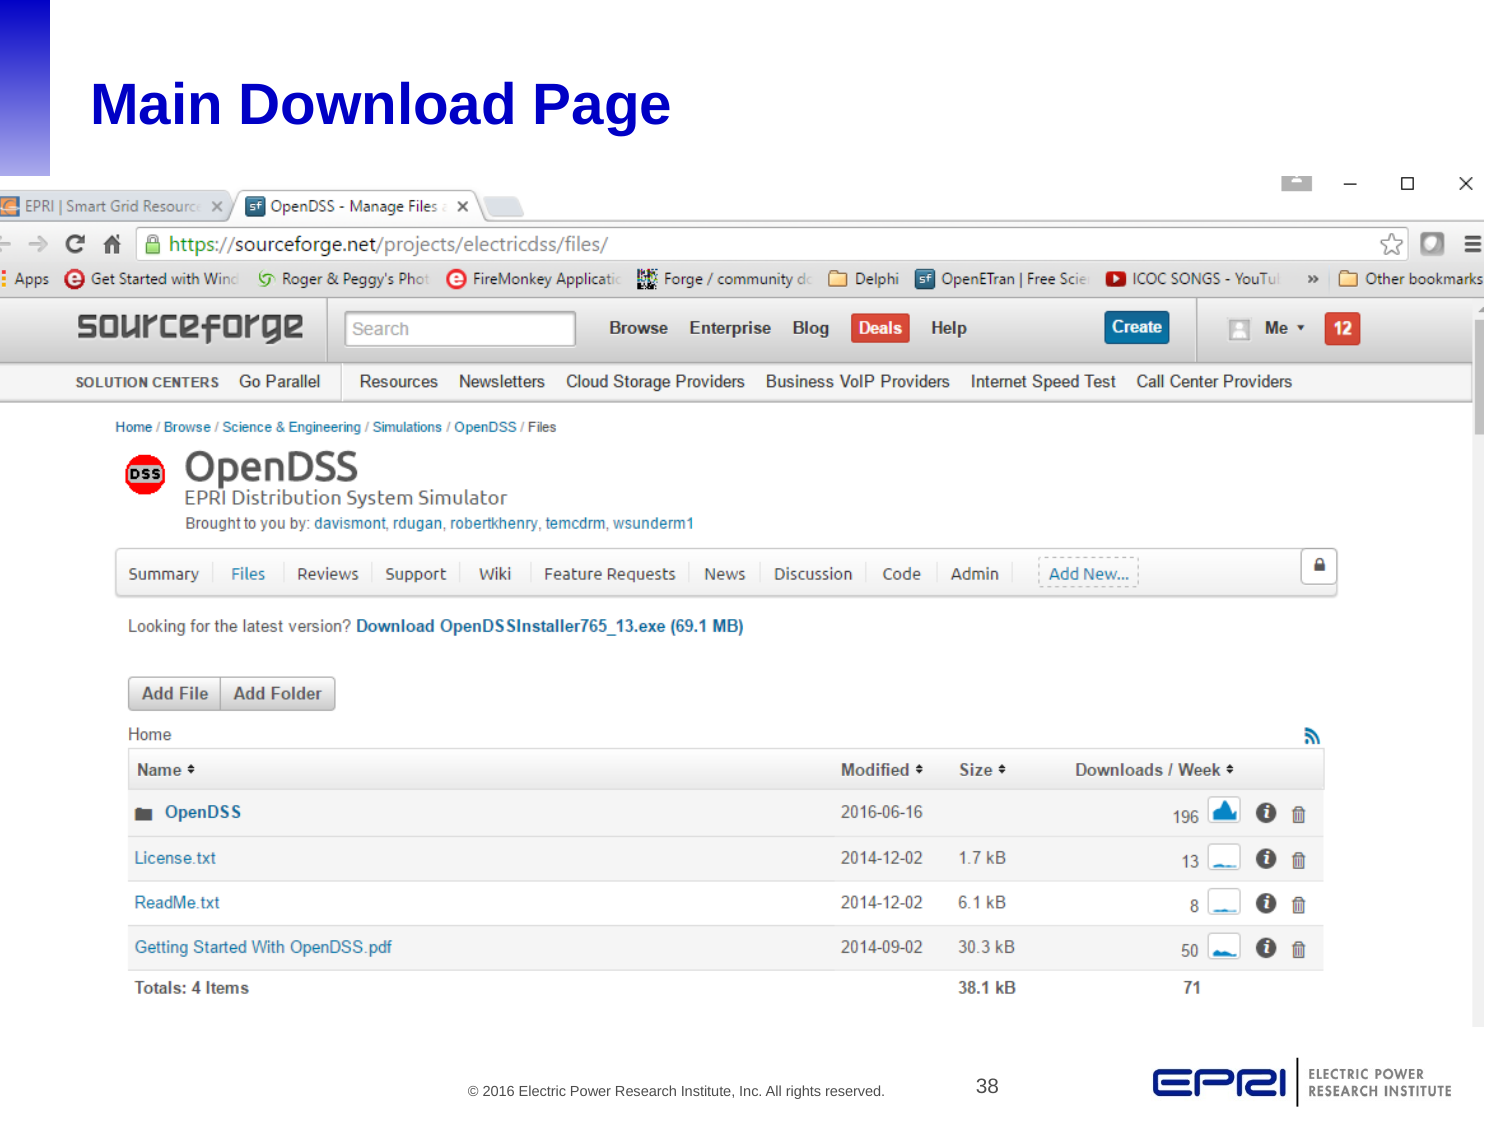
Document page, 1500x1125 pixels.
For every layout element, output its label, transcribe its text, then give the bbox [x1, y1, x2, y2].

picture [0, 176, 1484, 1028]
title Main Download Page [75, 29, 1425, 175]
picture [1151, 1057, 1452, 1107]
